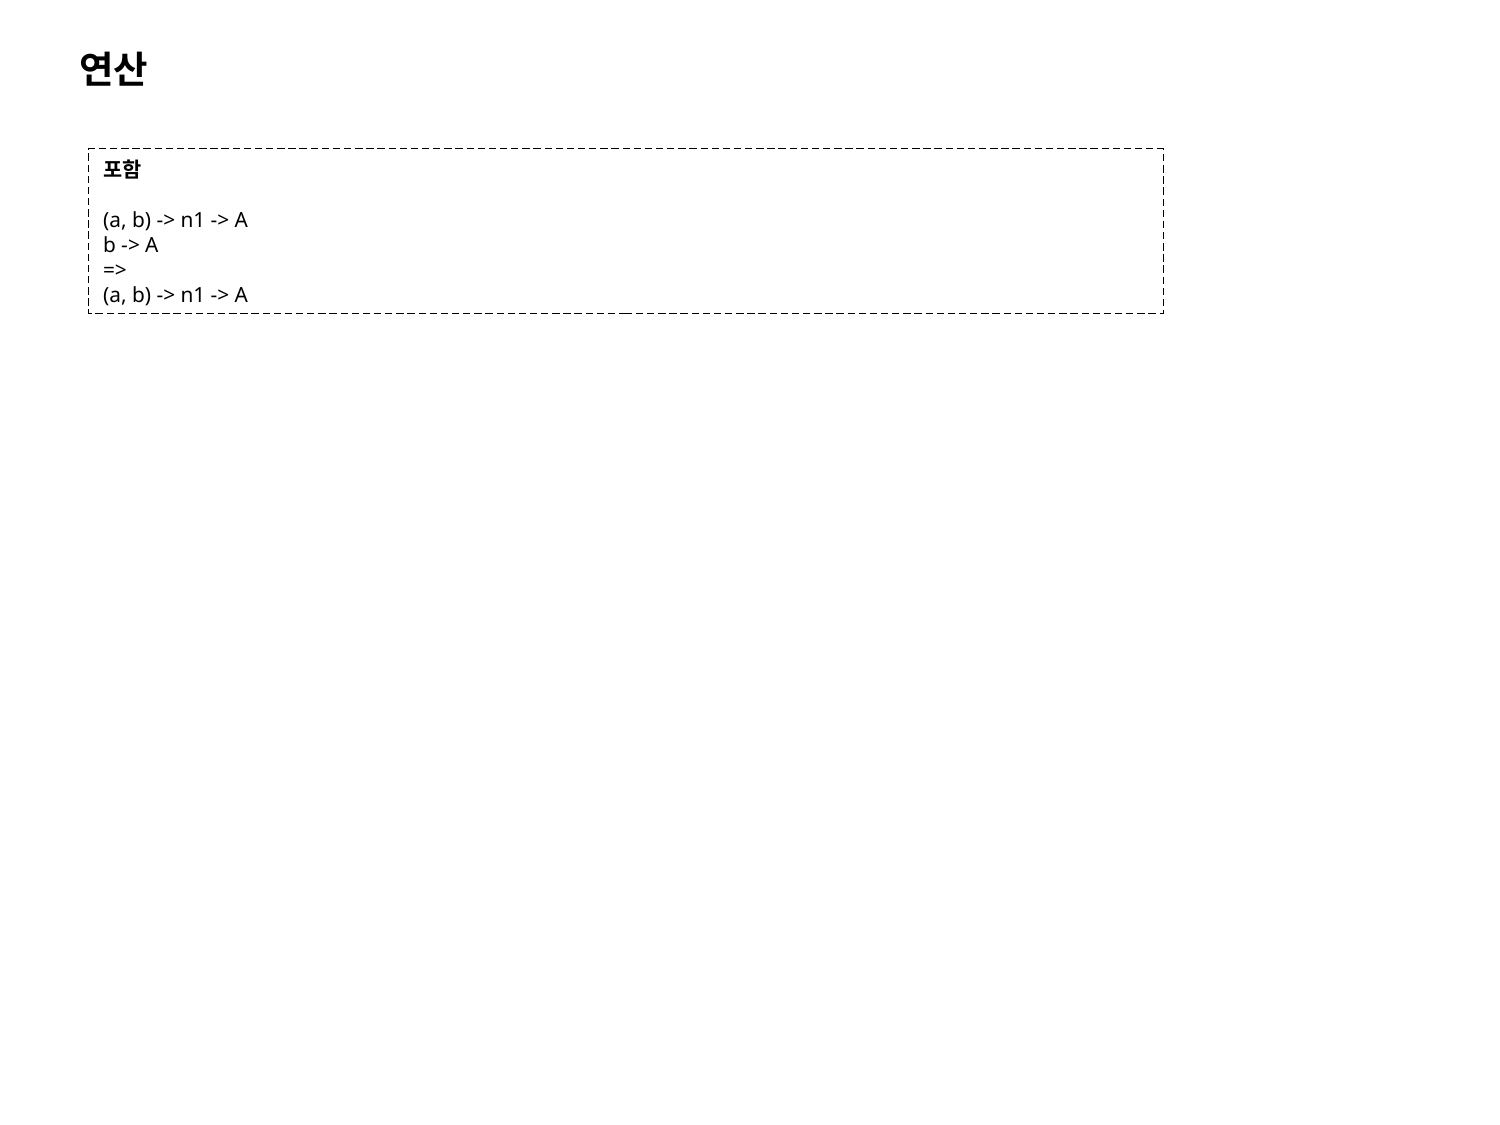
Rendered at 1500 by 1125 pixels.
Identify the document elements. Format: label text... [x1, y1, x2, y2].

text_box 포함 (a, b) -> n1 -> A b -> A => (a, b) -> n1 -> A [88, 148, 1164, 314]
text_box 연산 [64, 38, 526, 98]
